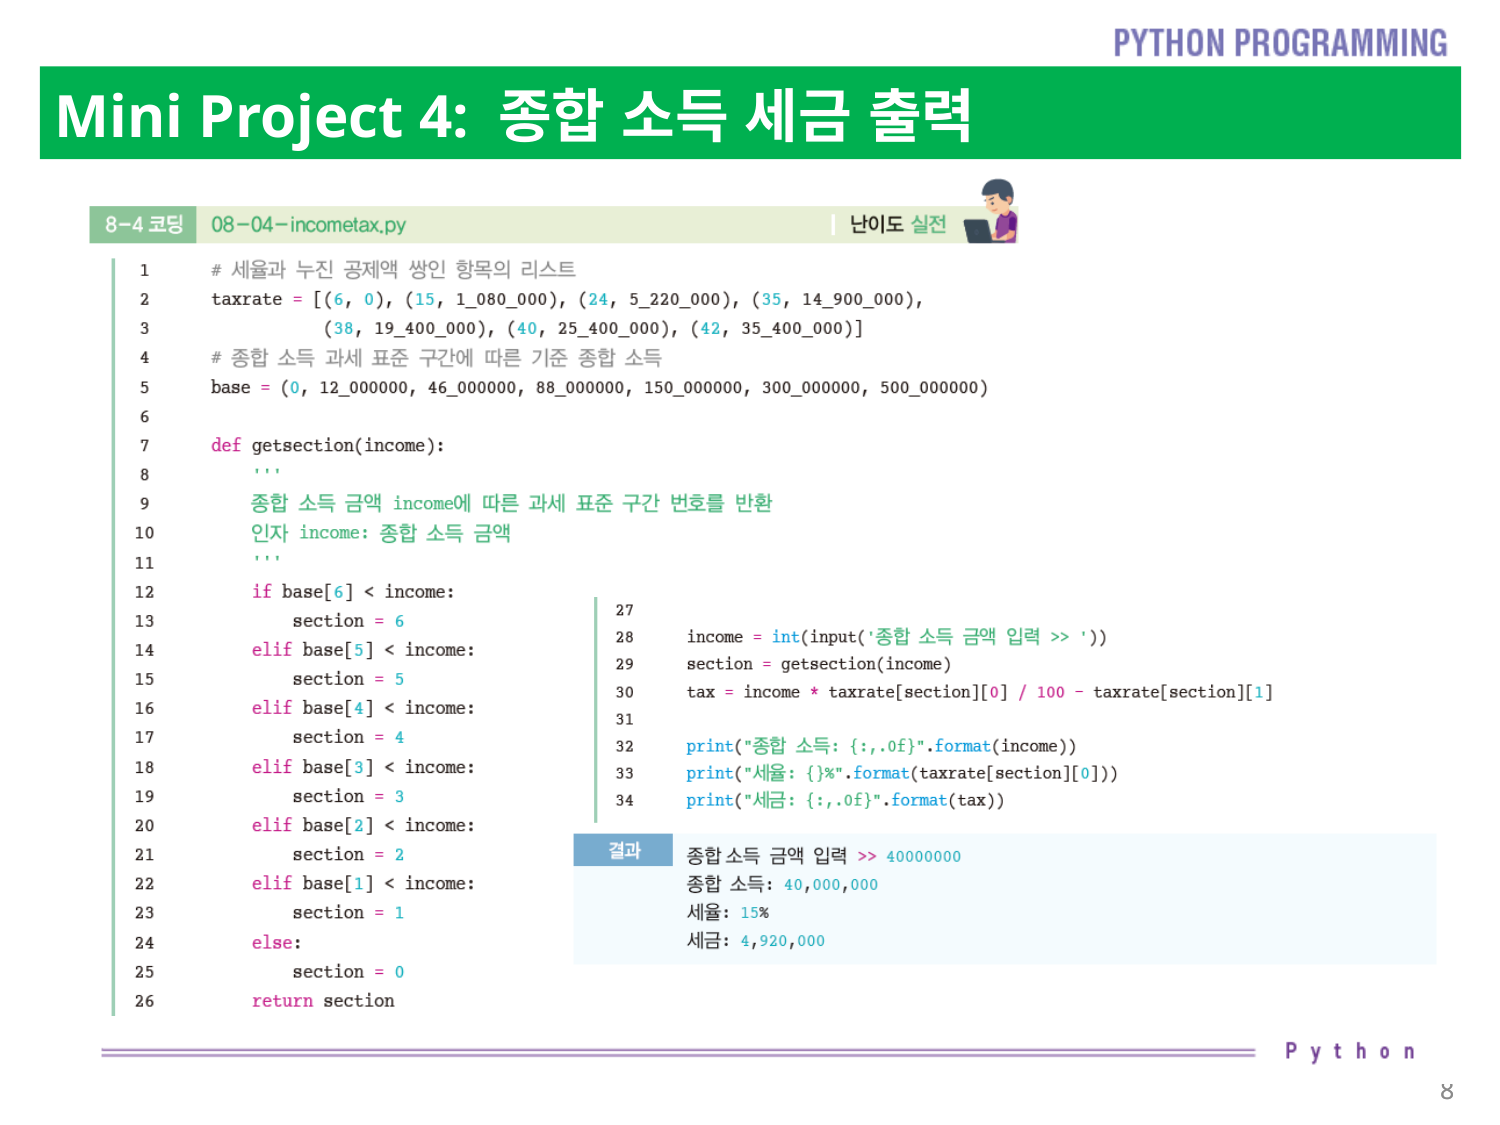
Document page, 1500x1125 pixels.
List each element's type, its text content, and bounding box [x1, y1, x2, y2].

picture [1106, 13, 1462, 66]
slide_number 8 [1119, 1071, 1470, 1112]
picture [77, 169, 1443, 1017]
picture [18, 1020, 1483, 1084]
title Mini Project 4: 종합 소득 세금 출력 [39, 76, 1444, 152]
